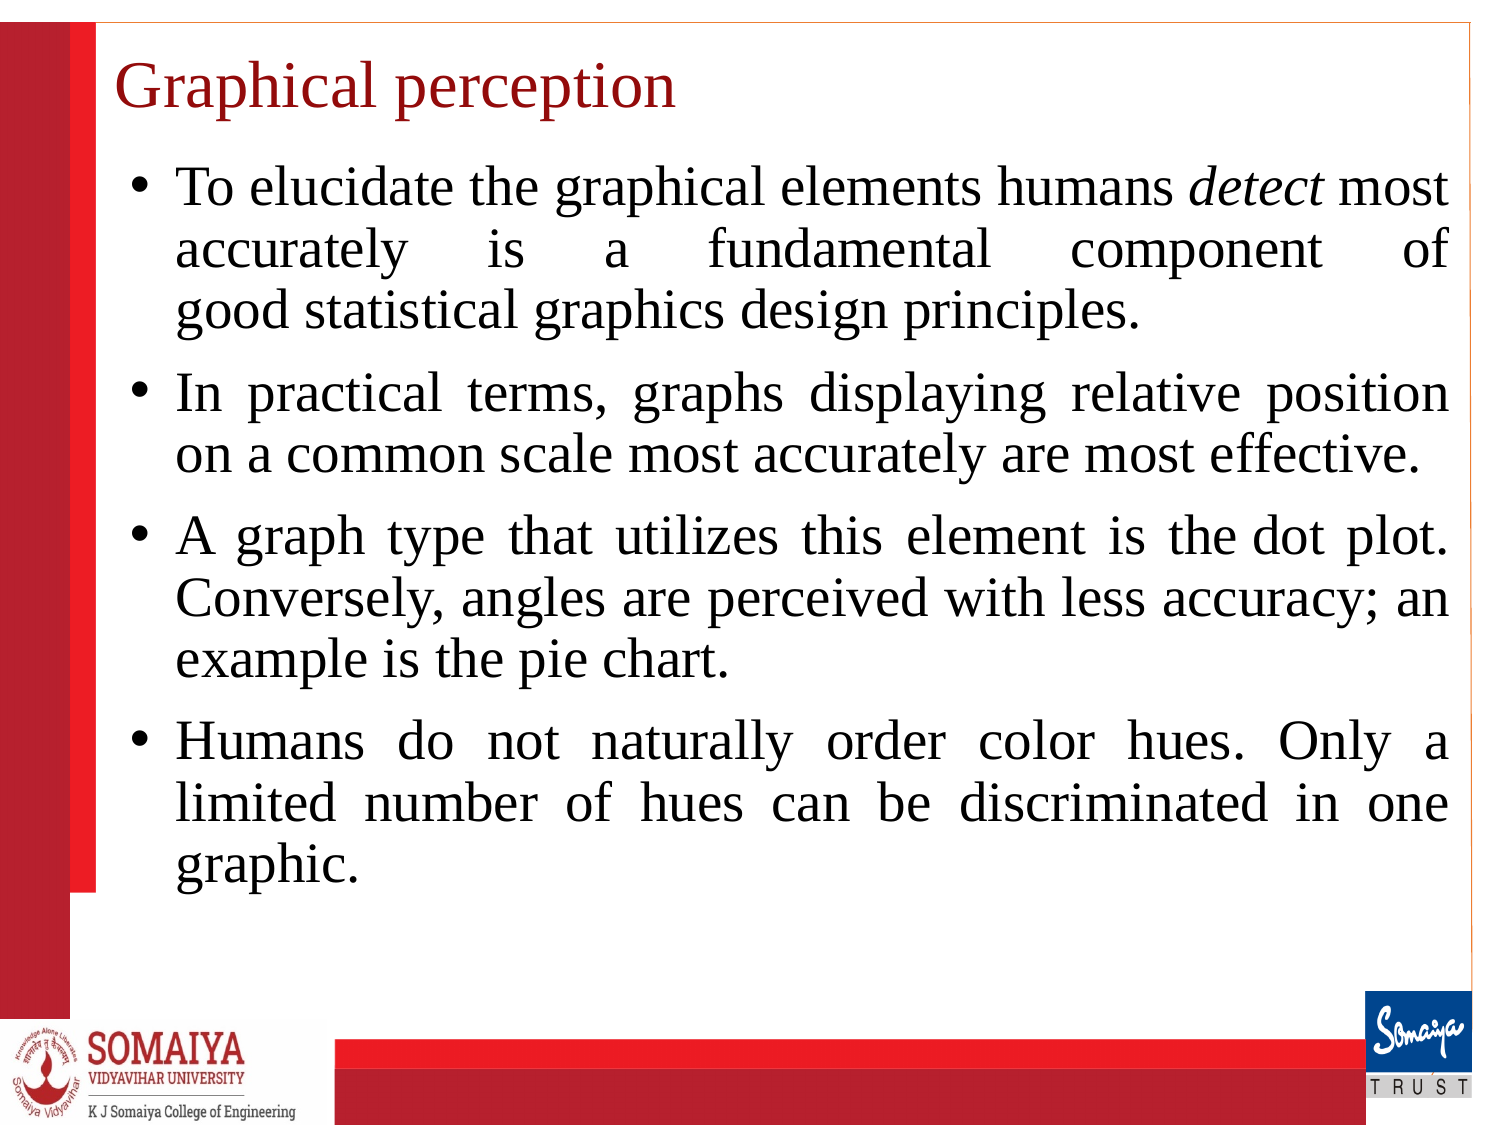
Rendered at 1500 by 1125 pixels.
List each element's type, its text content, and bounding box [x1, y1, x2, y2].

list To elucidate the graphical elements humans detect most accurately is a fundamental component of good statistical graphics design principles. In practical terms, graphs displaying relative position on a common scale most accurately are most effective. A graph type that utilizes this element is the dot plot. Conversely, angles are perceived with less accuracy; an example is the pie chart. Humans do not naturally order color hues. Only a limited number of hues can be discriminated in one graphic. [114, 149, 1465, 1024]
picture [335, 1040, 1365, 1125]
picture [0, 22, 327, 1125]
title Graphical perception [100, 42, 1459, 181]
picture [1365, 991, 1472, 1098]
